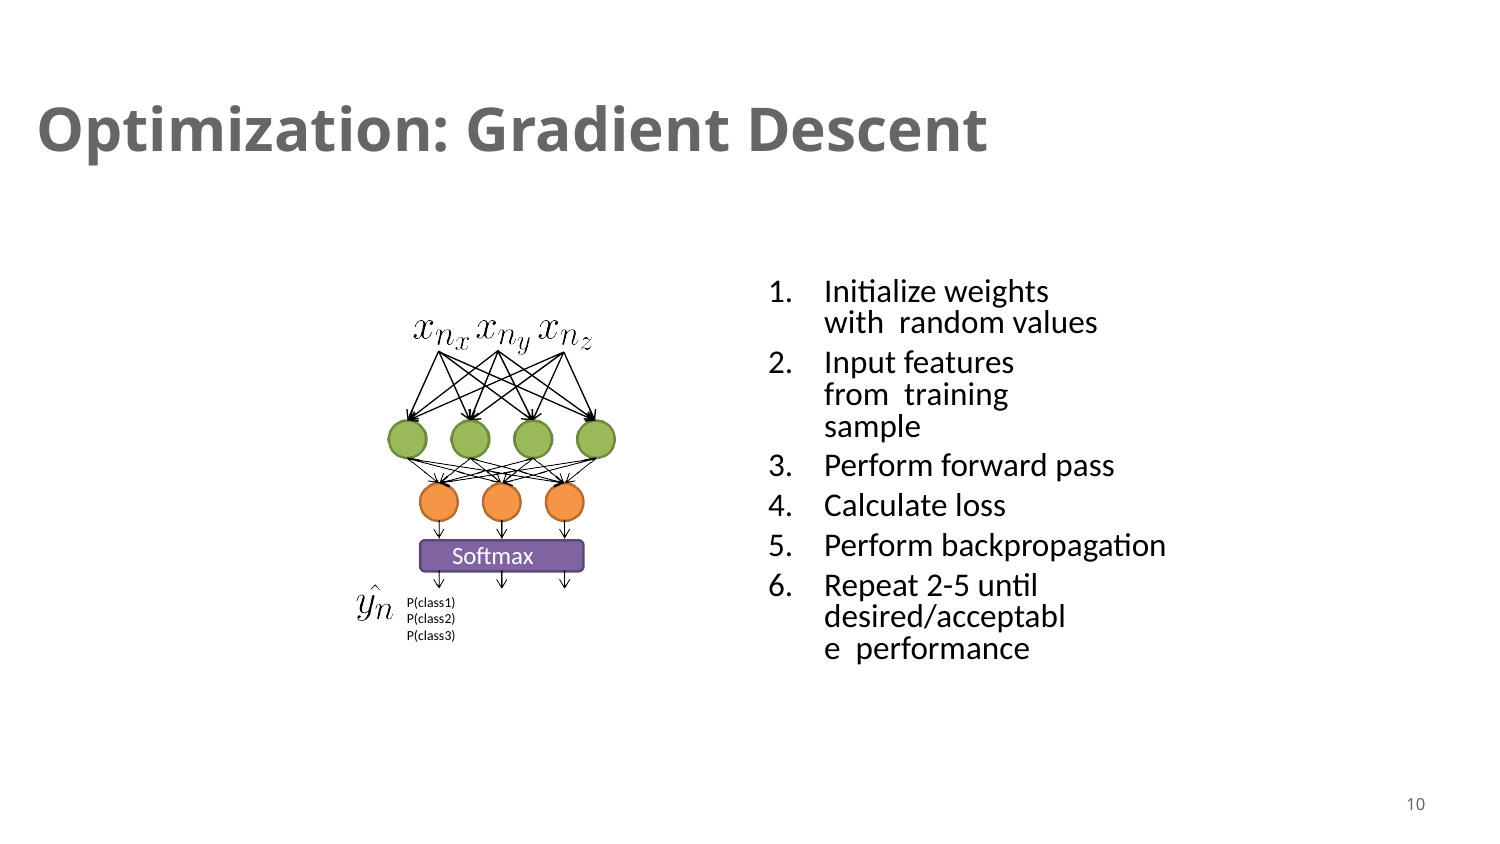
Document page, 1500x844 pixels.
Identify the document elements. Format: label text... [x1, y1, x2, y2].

text_box Optimization: Gradient Descent [19, 76, 1054, 179]
picture [355, 584, 393, 621]
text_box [387, 320, 616, 589]
text_box Initialize weights with random values Input features from training sample Perform forward pass Calculate loss Perform backpropagation Repeat 2-5 until desired/acceptable performance [766, 267, 1168, 666]
text_box P(class1) P(class2) P(class3) [405, 597, 582, 644]
text_box 10 [1400, 784, 1450, 817]
title Training [650, 179, 849, 313]
